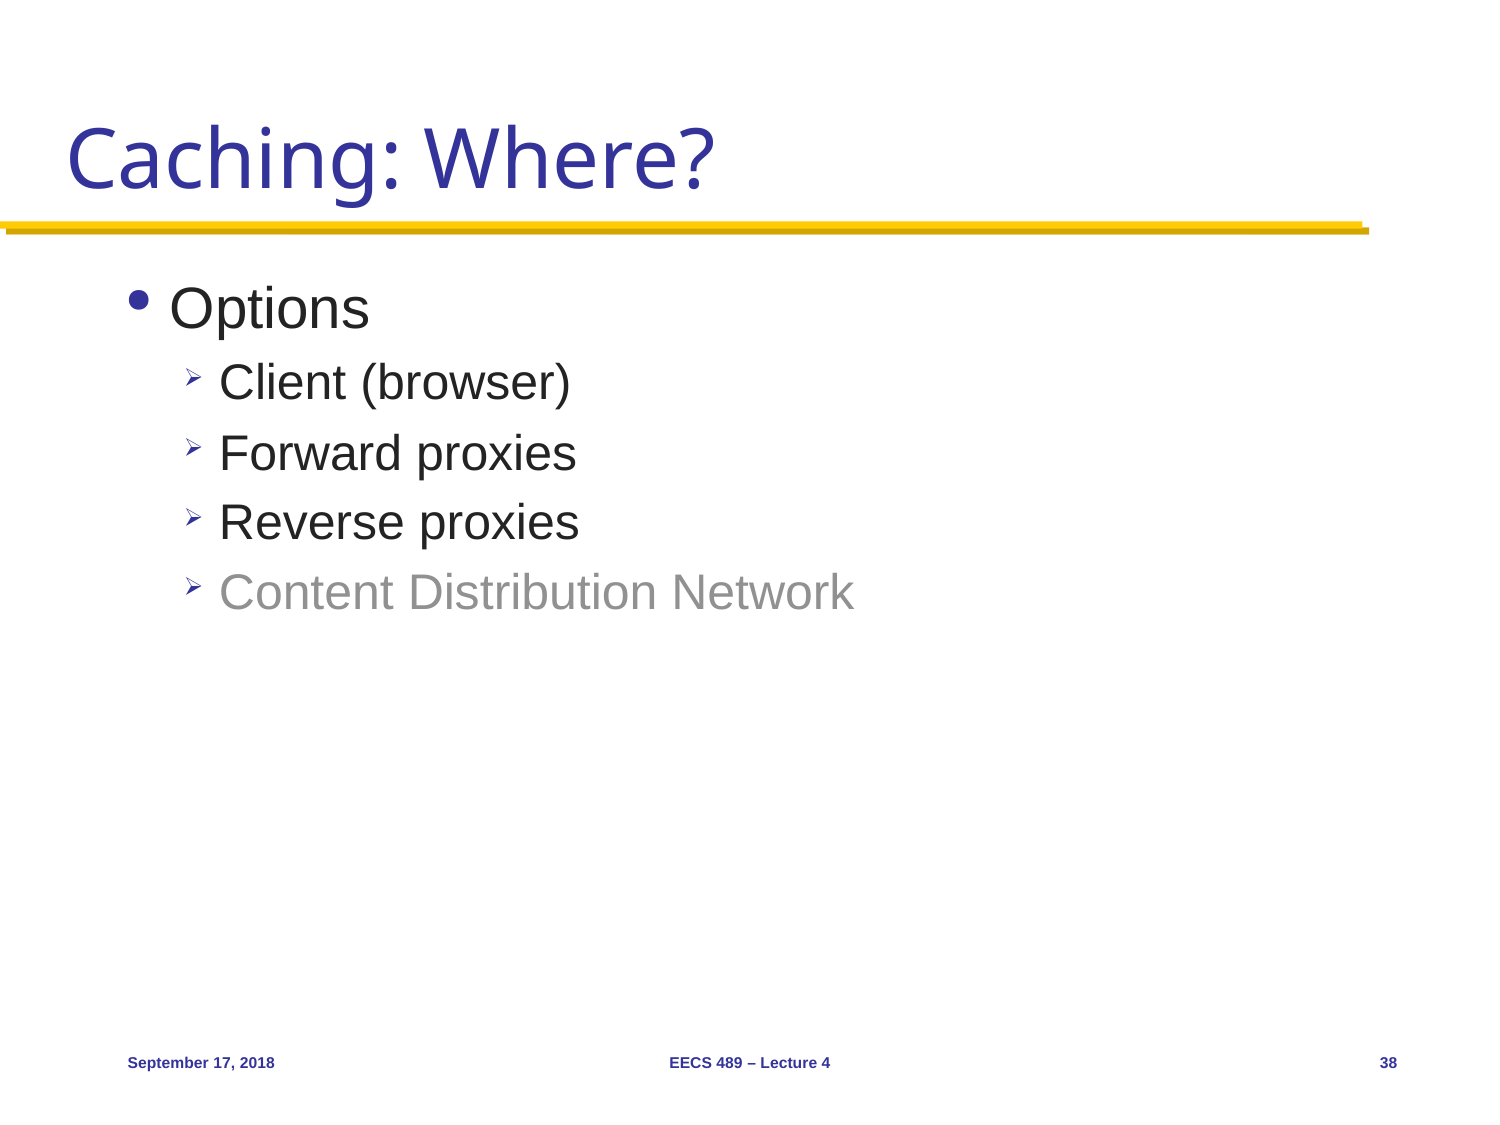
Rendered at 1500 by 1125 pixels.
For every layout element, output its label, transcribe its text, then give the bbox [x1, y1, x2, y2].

slide_number 38 [1312, 1024, 1413, 1101]
list Options Client (browser) Forward proxies Reverse proxies Content Distribution Network [112, 262, 1413, 988]
footer EECS 489 – Lecture 4 [512, 1024, 988, 1101]
title Caching: Where? [49, 24, 1451, 213]
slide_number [112, 1024, 426, 1101]
